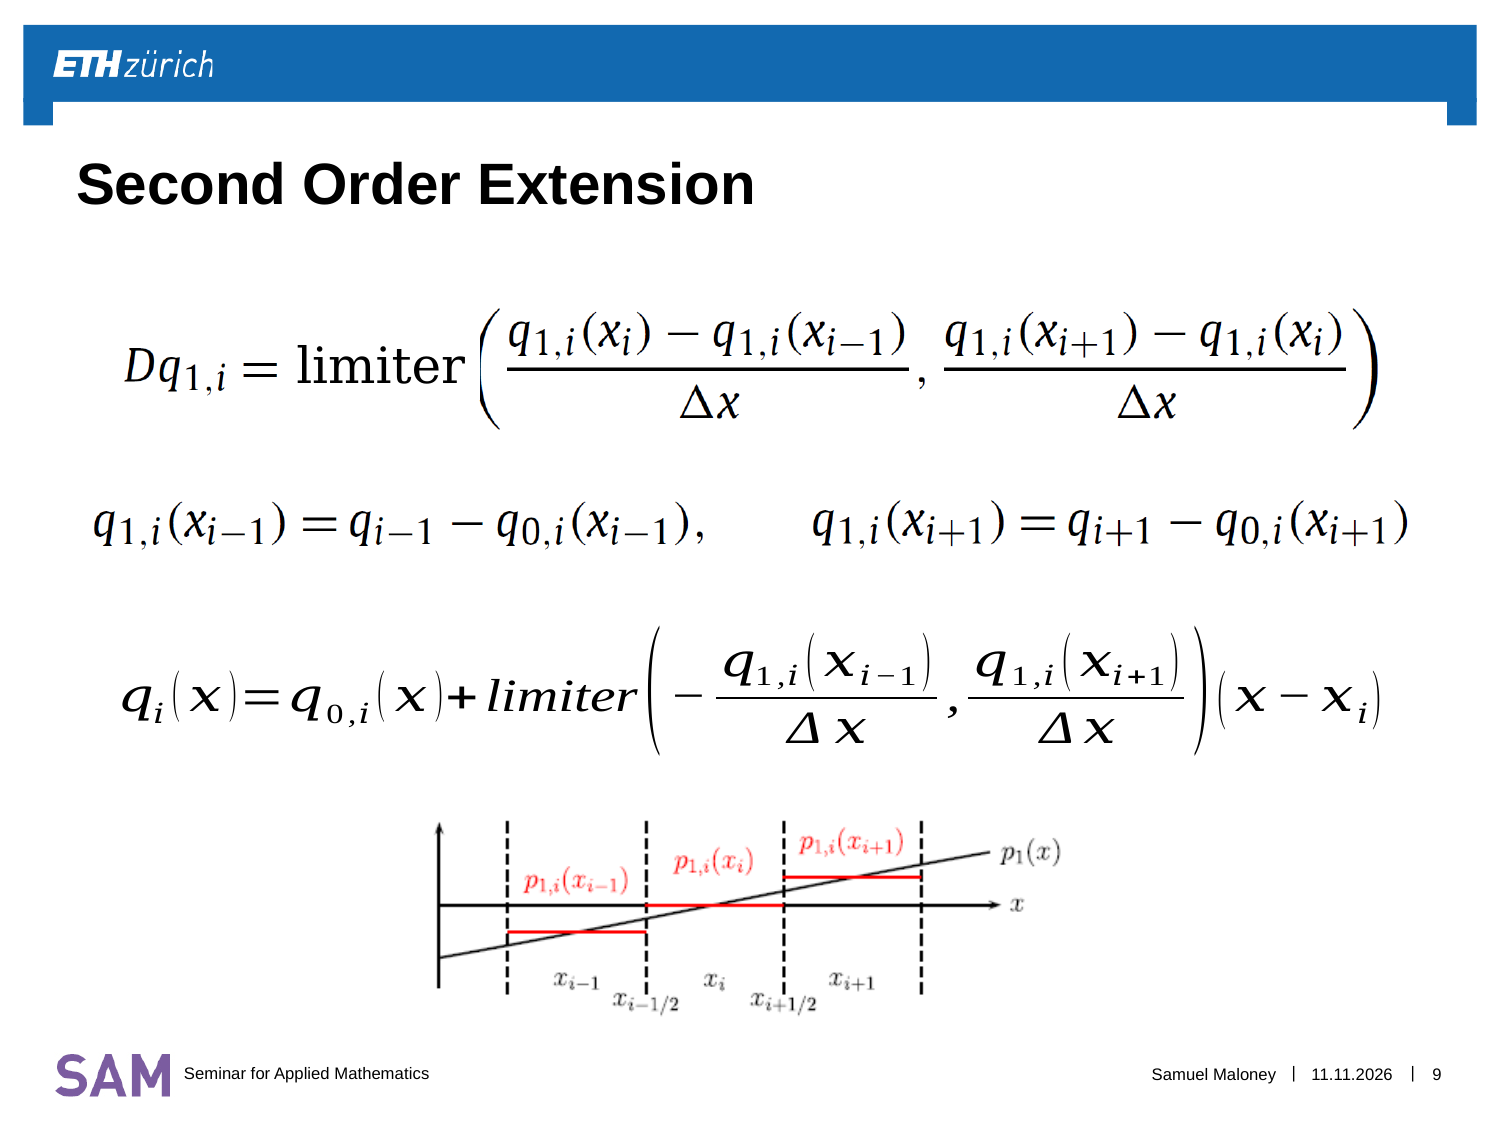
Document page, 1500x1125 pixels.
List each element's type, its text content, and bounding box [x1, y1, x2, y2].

footer Samuel Maloney [768, 1034, 1277, 1112]
title Second Order Extension [53, 101, 1447, 262]
slide_number 9 [1415, 1034, 1459, 1112]
picture [430, 806, 1070, 1024]
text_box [91, 498, 1408, 551]
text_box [120, 304, 1380, 433]
picture [54, 1052, 176, 1097]
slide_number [1302, 1034, 1403, 1112]
